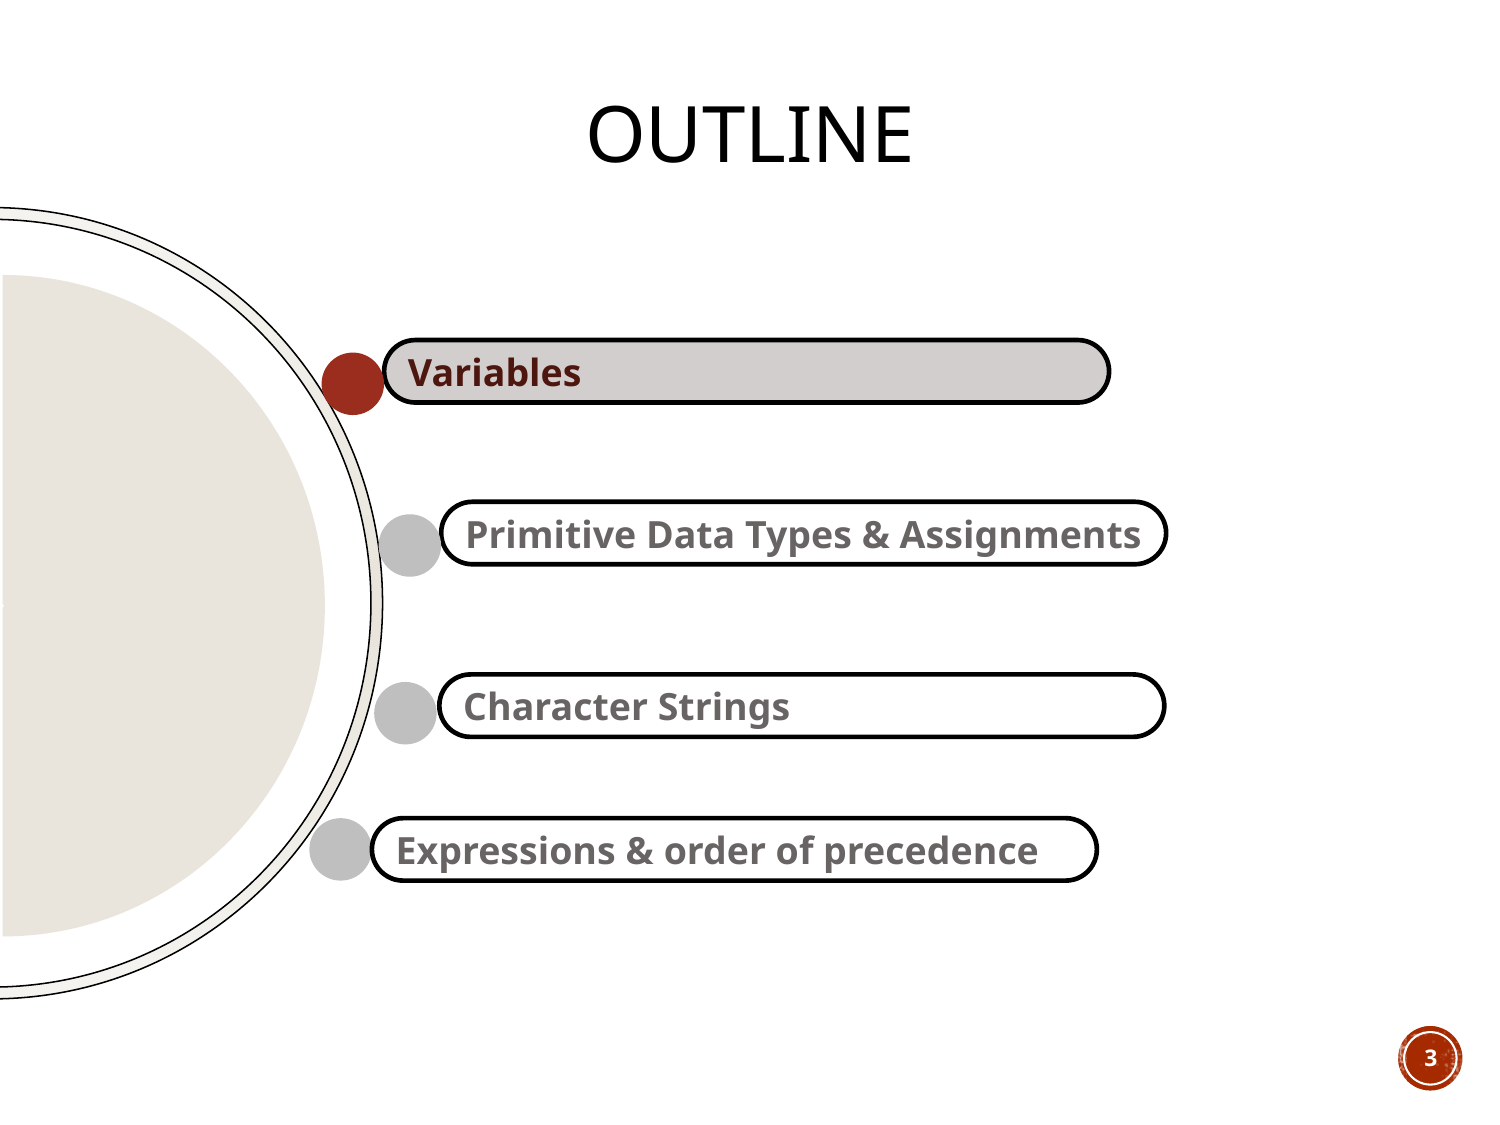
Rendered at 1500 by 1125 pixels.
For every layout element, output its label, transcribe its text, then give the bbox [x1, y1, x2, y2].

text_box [324, 355, 382, 413]
text_box Expressions & order of precedence [371, 818, 1097, 881]
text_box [311, 820, 370, 879]
text_box Variables [384, 340, 1110, 403]
text_box [0, 207, 383, 999]
slide_number 3 [1391, 1028, 1471, 1089]
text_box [381, 517, 439, 575]
text_box Primitive Data Types & Assignments [442, 501, 1167, 565]
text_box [377, 684, 435, 742]
title Outline [75, 87, 1425, 188]
text_box [2, 274, 325, 937]
text_box Character Strings [439, 674, 1165, 737]
